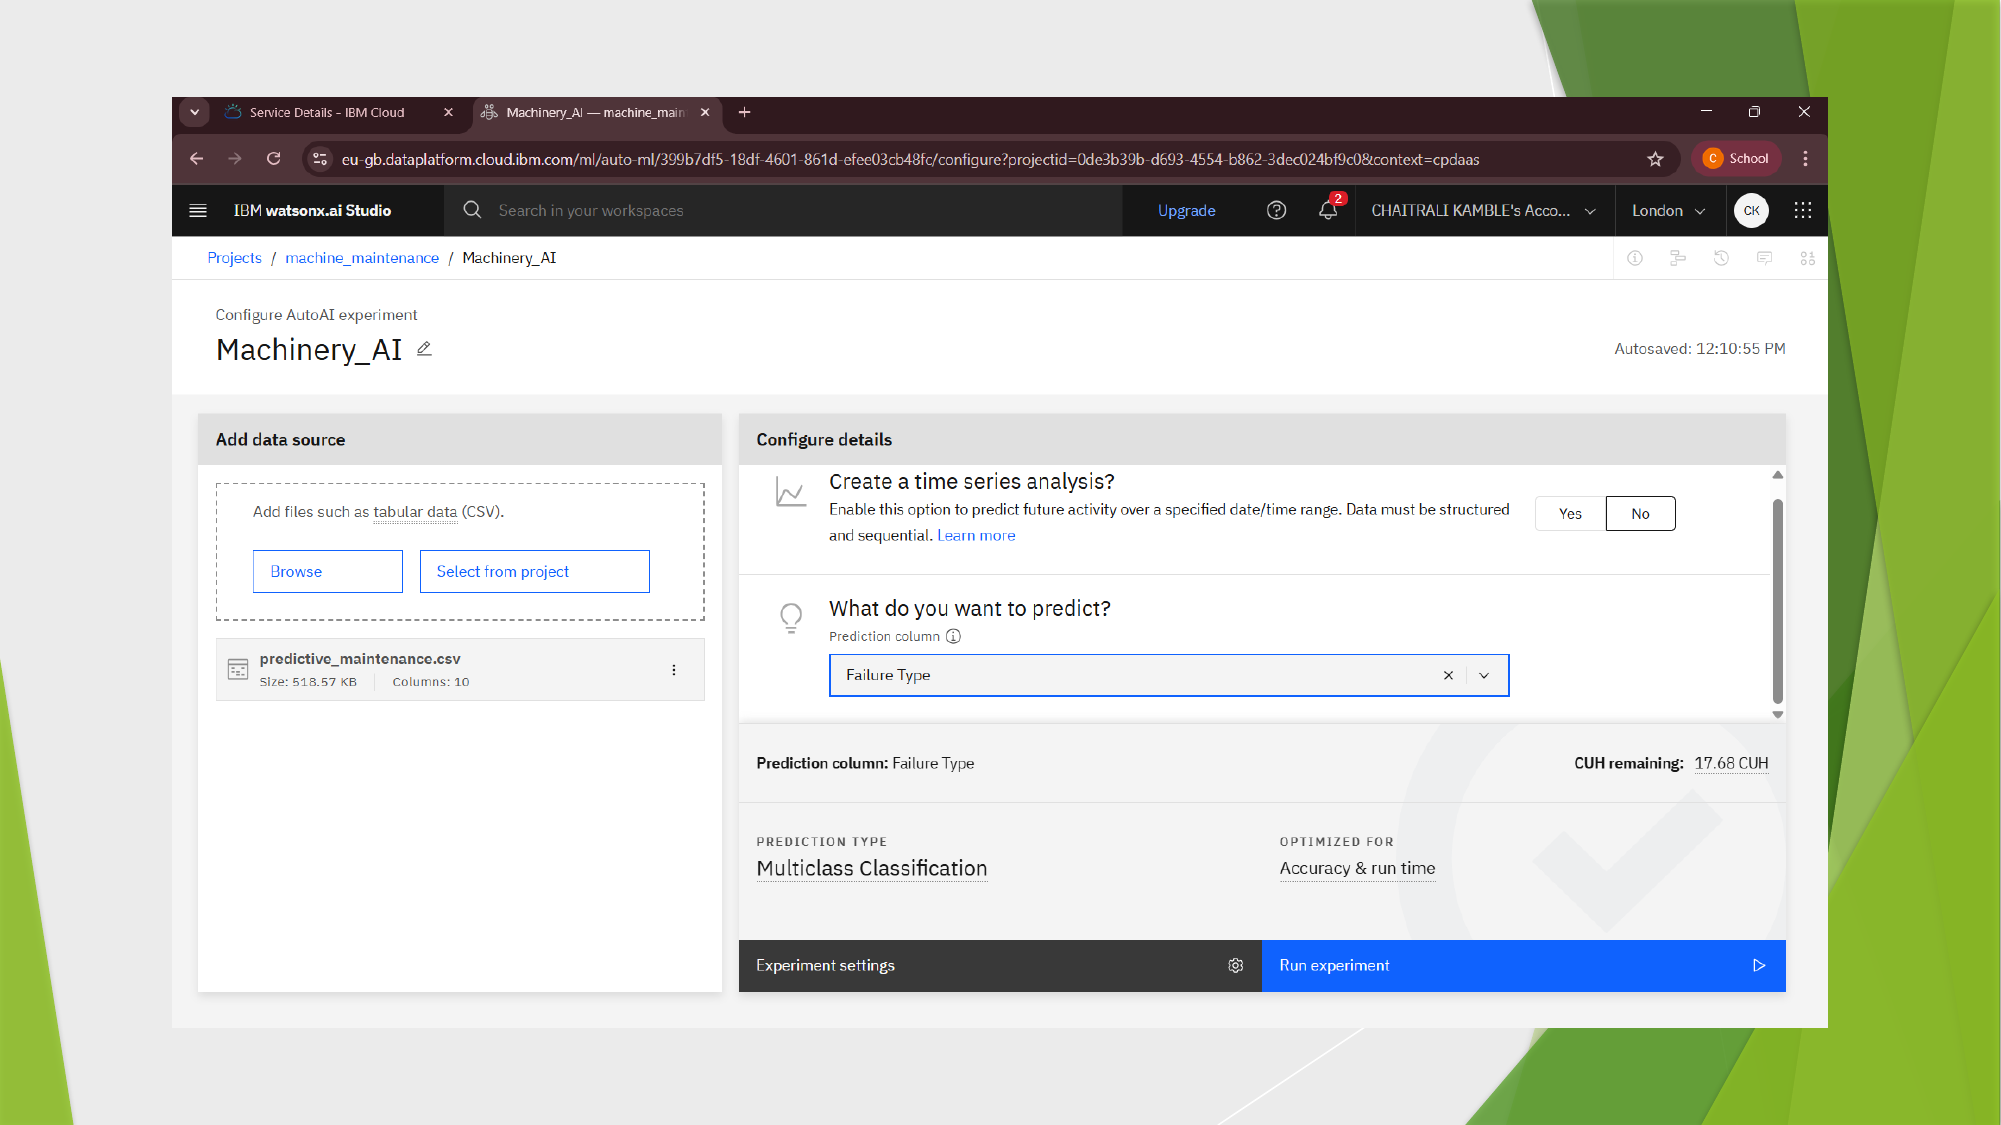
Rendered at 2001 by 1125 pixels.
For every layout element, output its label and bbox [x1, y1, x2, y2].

picture [171, 96, 1829, 1029]
